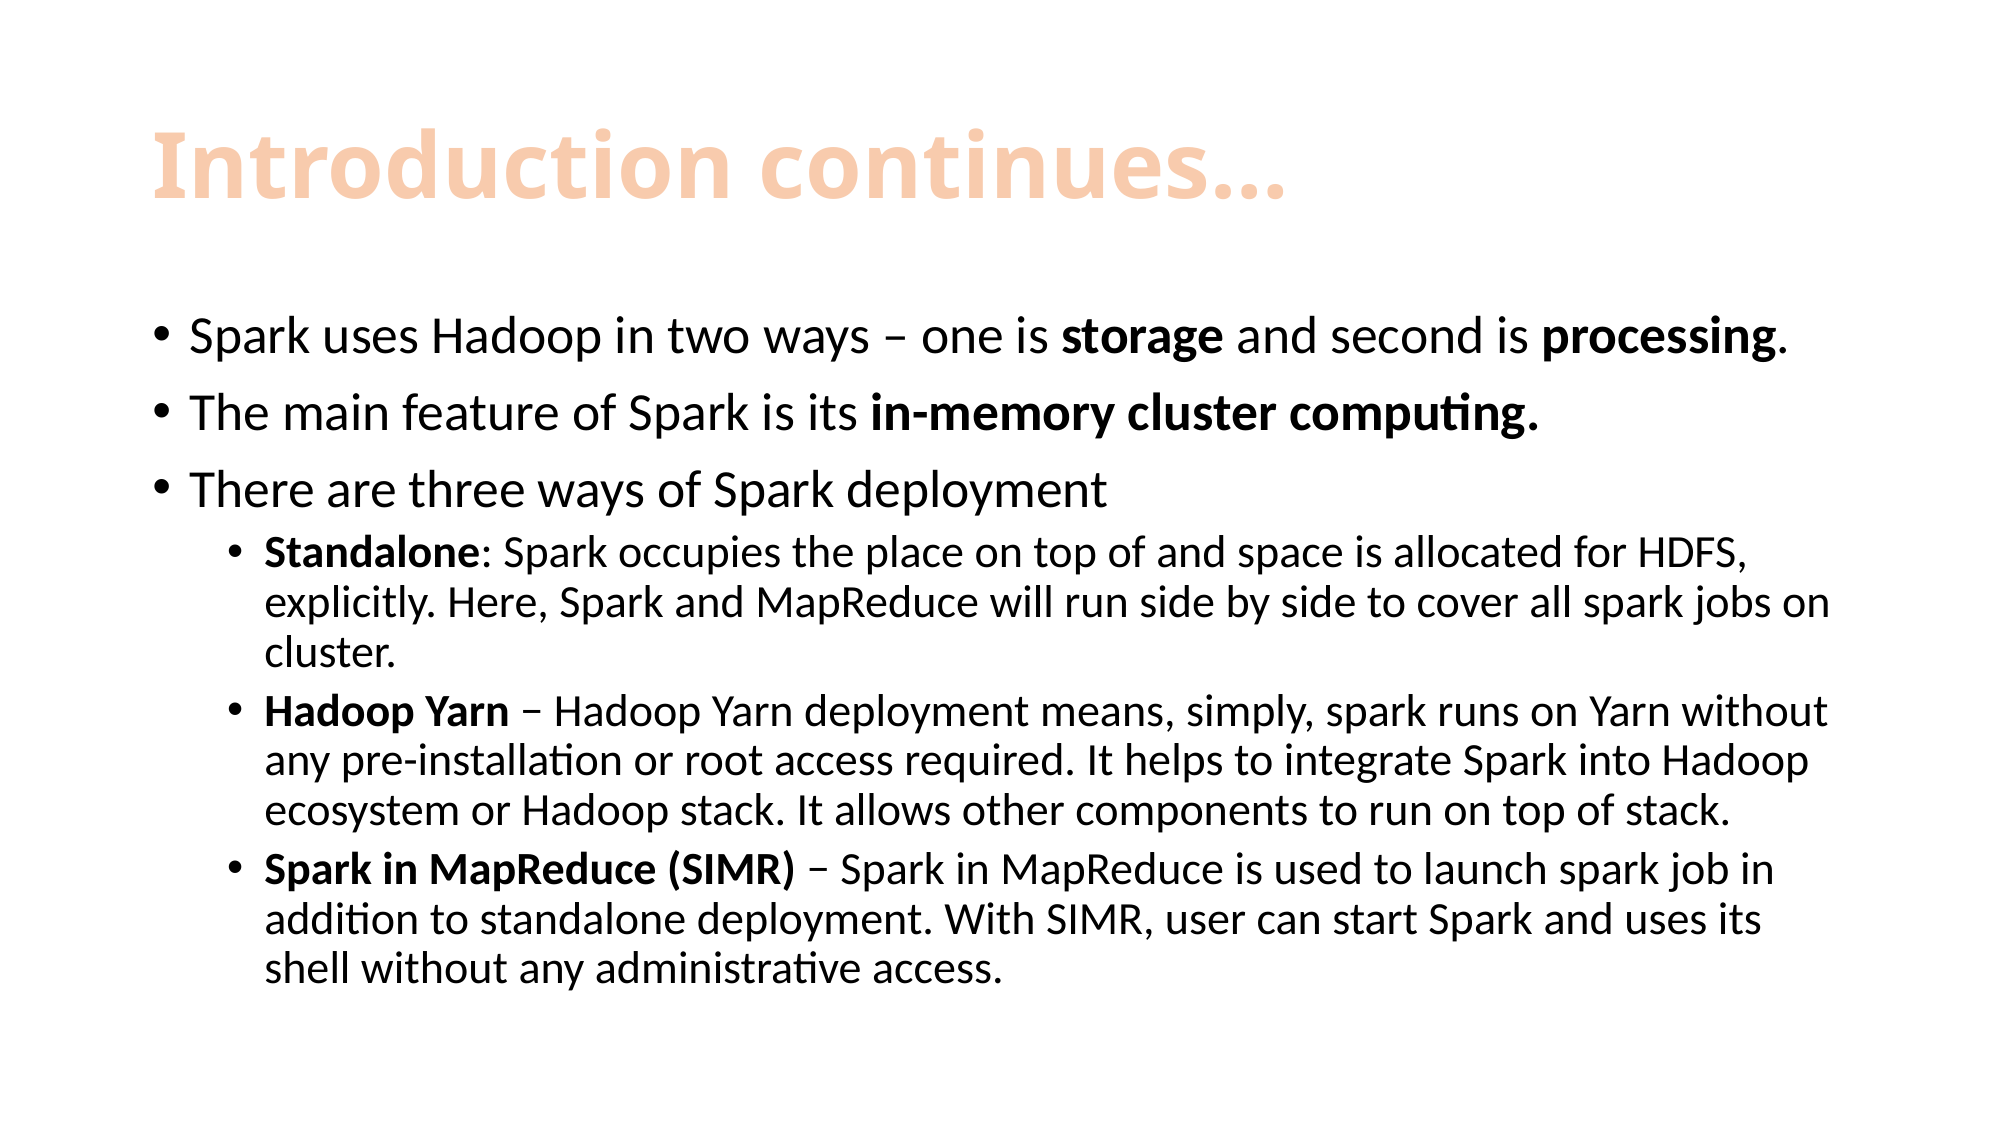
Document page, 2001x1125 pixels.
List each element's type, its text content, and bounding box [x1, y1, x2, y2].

title Introduction continues… [137, 59, 1863, 278]
list Spark uses Hadoop in two ways – one is storage and second is processing. The main feature of Spark is its in-memory cluster computing. There are three ways of Spark deployment Standalone: Spark occupies the place on top of and space is allocated for HDFS, explicitly. Here, Spark and MapReduce will run side by side to cover all spark jobs on cluster. Hadoop Yarn − Hadoop Yarn deployment means, simply, spark runs on Yarn without any pre-installation or root access required. It helps to integrate Spark into Hadoop ecosystem or Hadoop stack. It allows other components to run on top of stack. Spark in MapReduce (SIMR) − Spark in MapReduce is used to launch spark job in addition to standalone deployment. With SIMR, user can start Spark and uses its shell without any administrative access. [137, 299, 1863, 1014]
